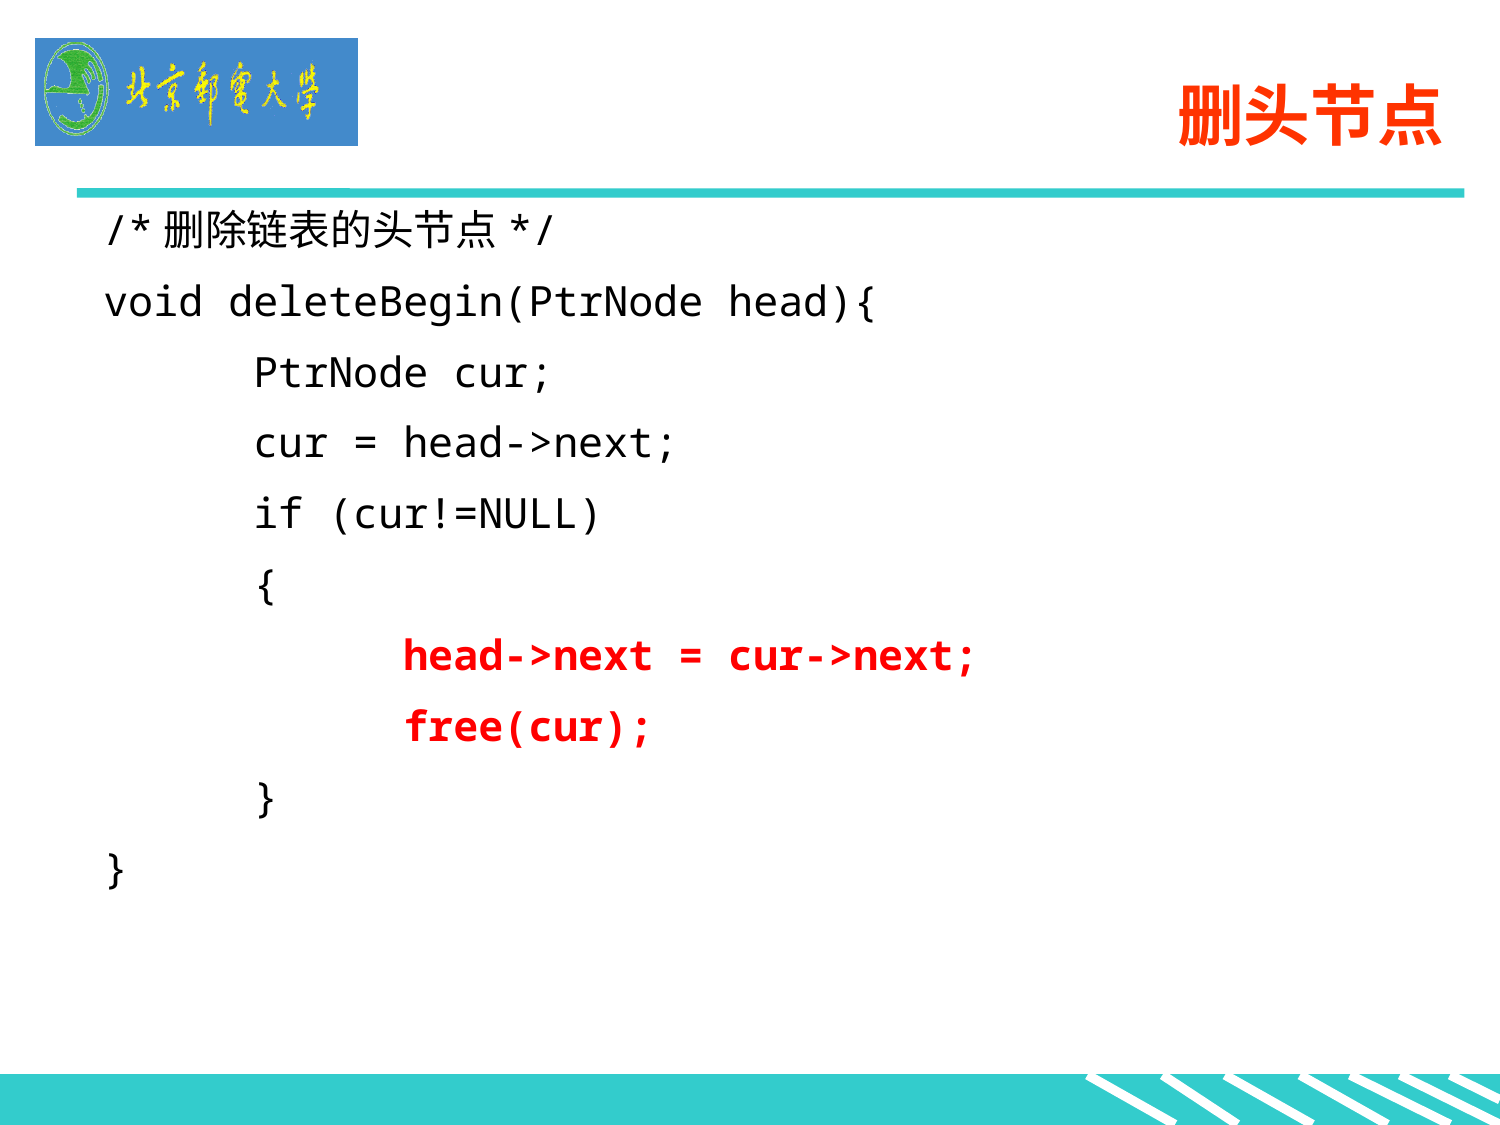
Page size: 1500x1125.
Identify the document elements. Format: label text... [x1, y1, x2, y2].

text_box 删头节点 [501, 66, 1459, 161]
picture [34, 37, 358, 146]
text_box /*删除链表的头节点*/ void deleteBegin(PtrNode head){ PtrNode cur; cur = head->next; if (cur!=NULL) { head->next = cur->next; free(cur); } } [88, 196, 1471, 953]
